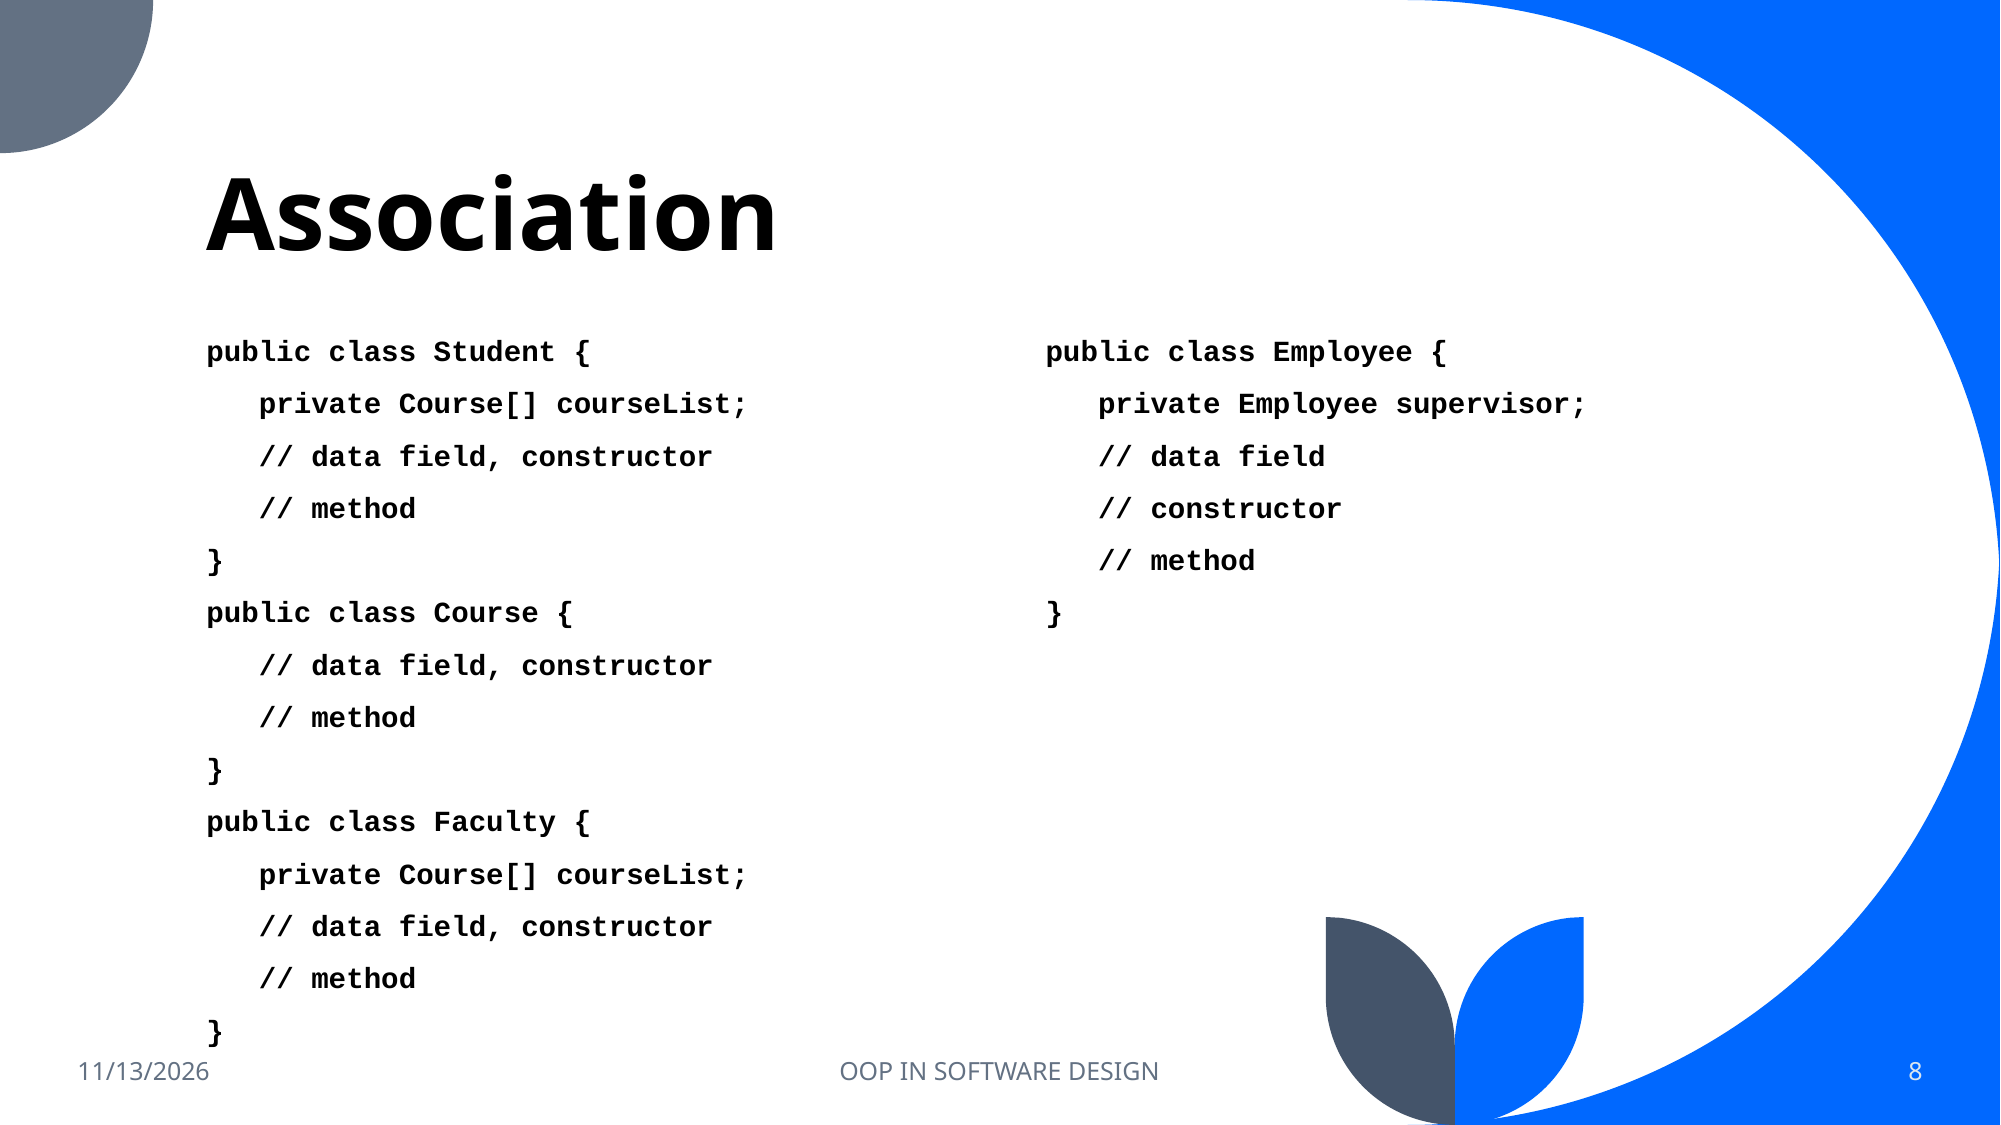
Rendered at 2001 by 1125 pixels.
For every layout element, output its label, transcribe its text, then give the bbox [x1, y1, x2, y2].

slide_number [62, 1042, 513, 1103]
list public class Employee { private Employee supervisor; // data field // constructor // method } [1030, 328, 1796, 879]
slide_number 8 [1665, 1042, 1938, 1103]
list public class Student { private Course[] courseList; // data field, constructor // method } public class Course { // data field, constructor // method } public class Faculty { private Course[] courseList; // data field, constructor // method } [191, 328, 957, 1043]
title Association [191, 62, 1796, 280]
footer OOP IN SOFTWARE DESIGN [662, 1042, 1338, 1103]
